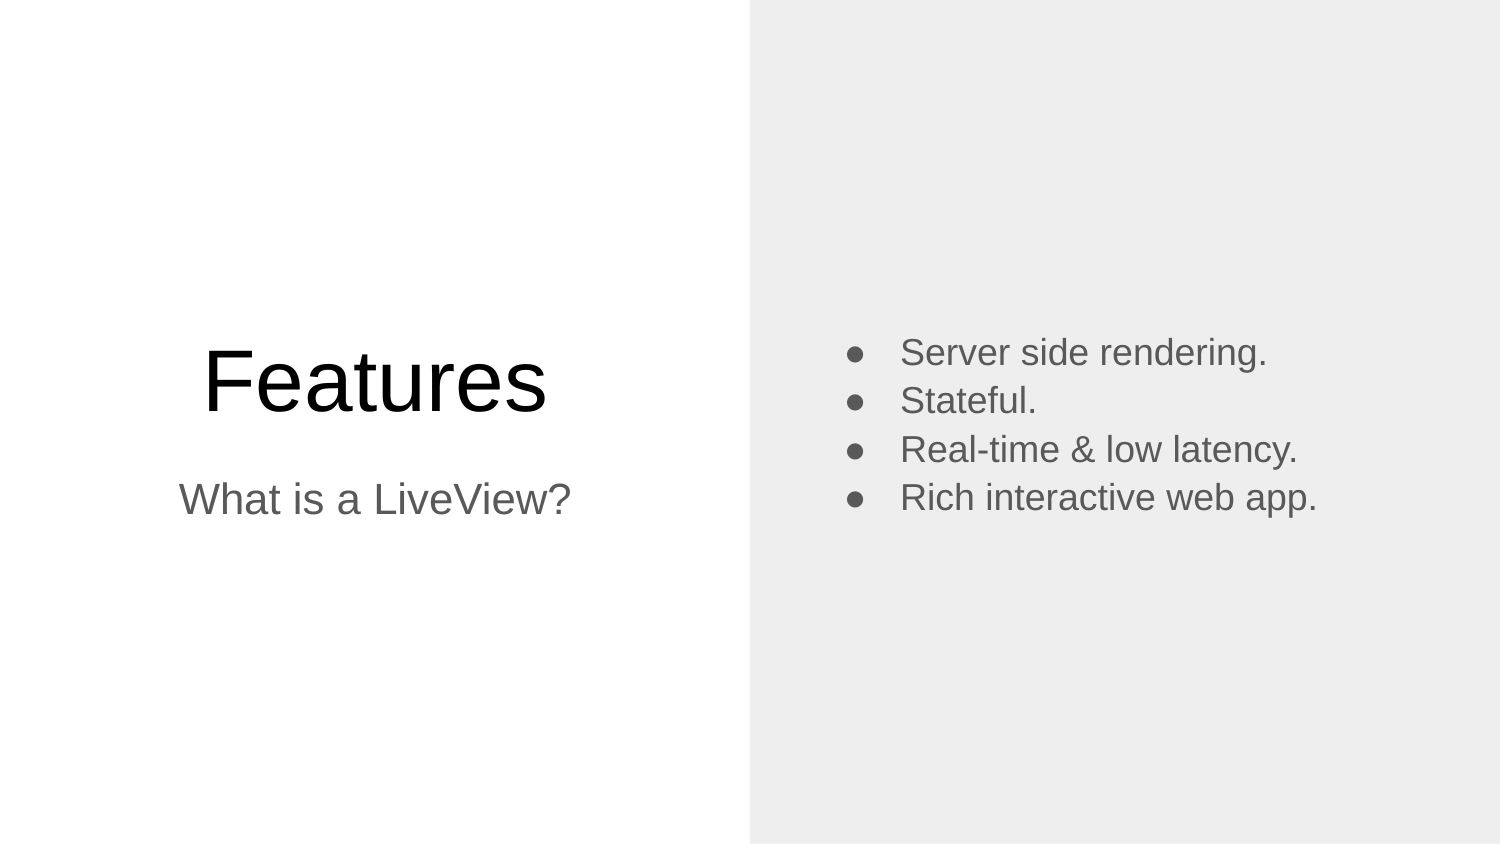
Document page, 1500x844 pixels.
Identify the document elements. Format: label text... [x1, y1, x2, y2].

subtitle What is a LiveView? [43, 459, 708, 663]
list Server side rendering. Stateful. Real-time & low latency. Rich interactive web app. [810, 118, 1440, 725]
title Features [43, 202, 708, 446]
